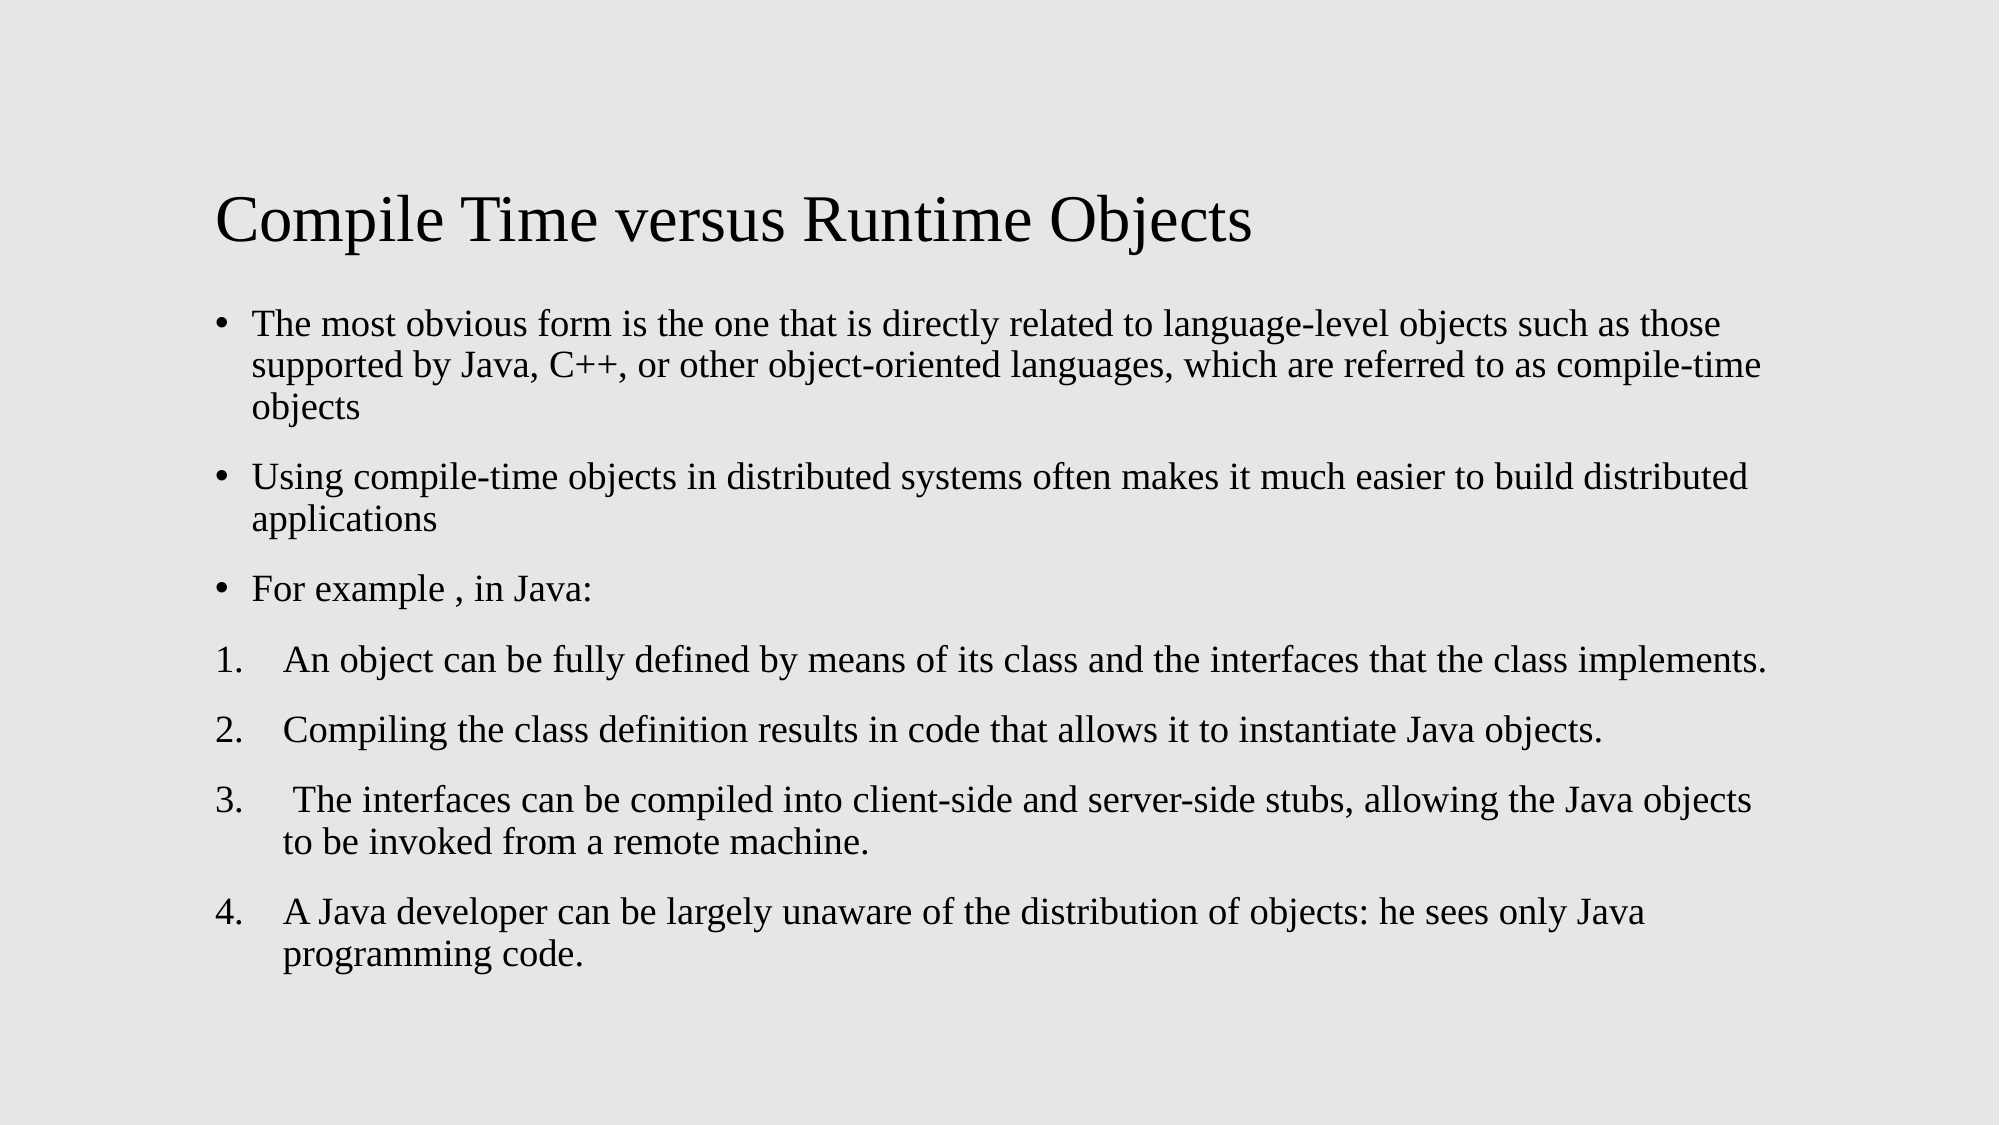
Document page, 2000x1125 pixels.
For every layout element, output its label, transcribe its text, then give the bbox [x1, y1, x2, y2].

title Compile Time versus Runtime Objects [199, 70, 1800, 263]
list The most obvious form is the one that is directly related to language-level objects such as those supported by Java, C++, or other object-oriented languages, which are referred to as compile-time objects Using compile-time objects in distributed systems often makes it much easier to build distributed applications For example , in Java: An object can be fully defined by means of its class and the interfaces that the class implements. Compiling the class definition results in code that allows it to instantiate Java objects. The interfaces can be compiled into client-side and server-side stubs, allowing the Java objects to be invoked from a remote machine. A Java developer can be largely unaware of the distribution of objects: he sees only Java programming code. [199, 295, 1800, 996]
